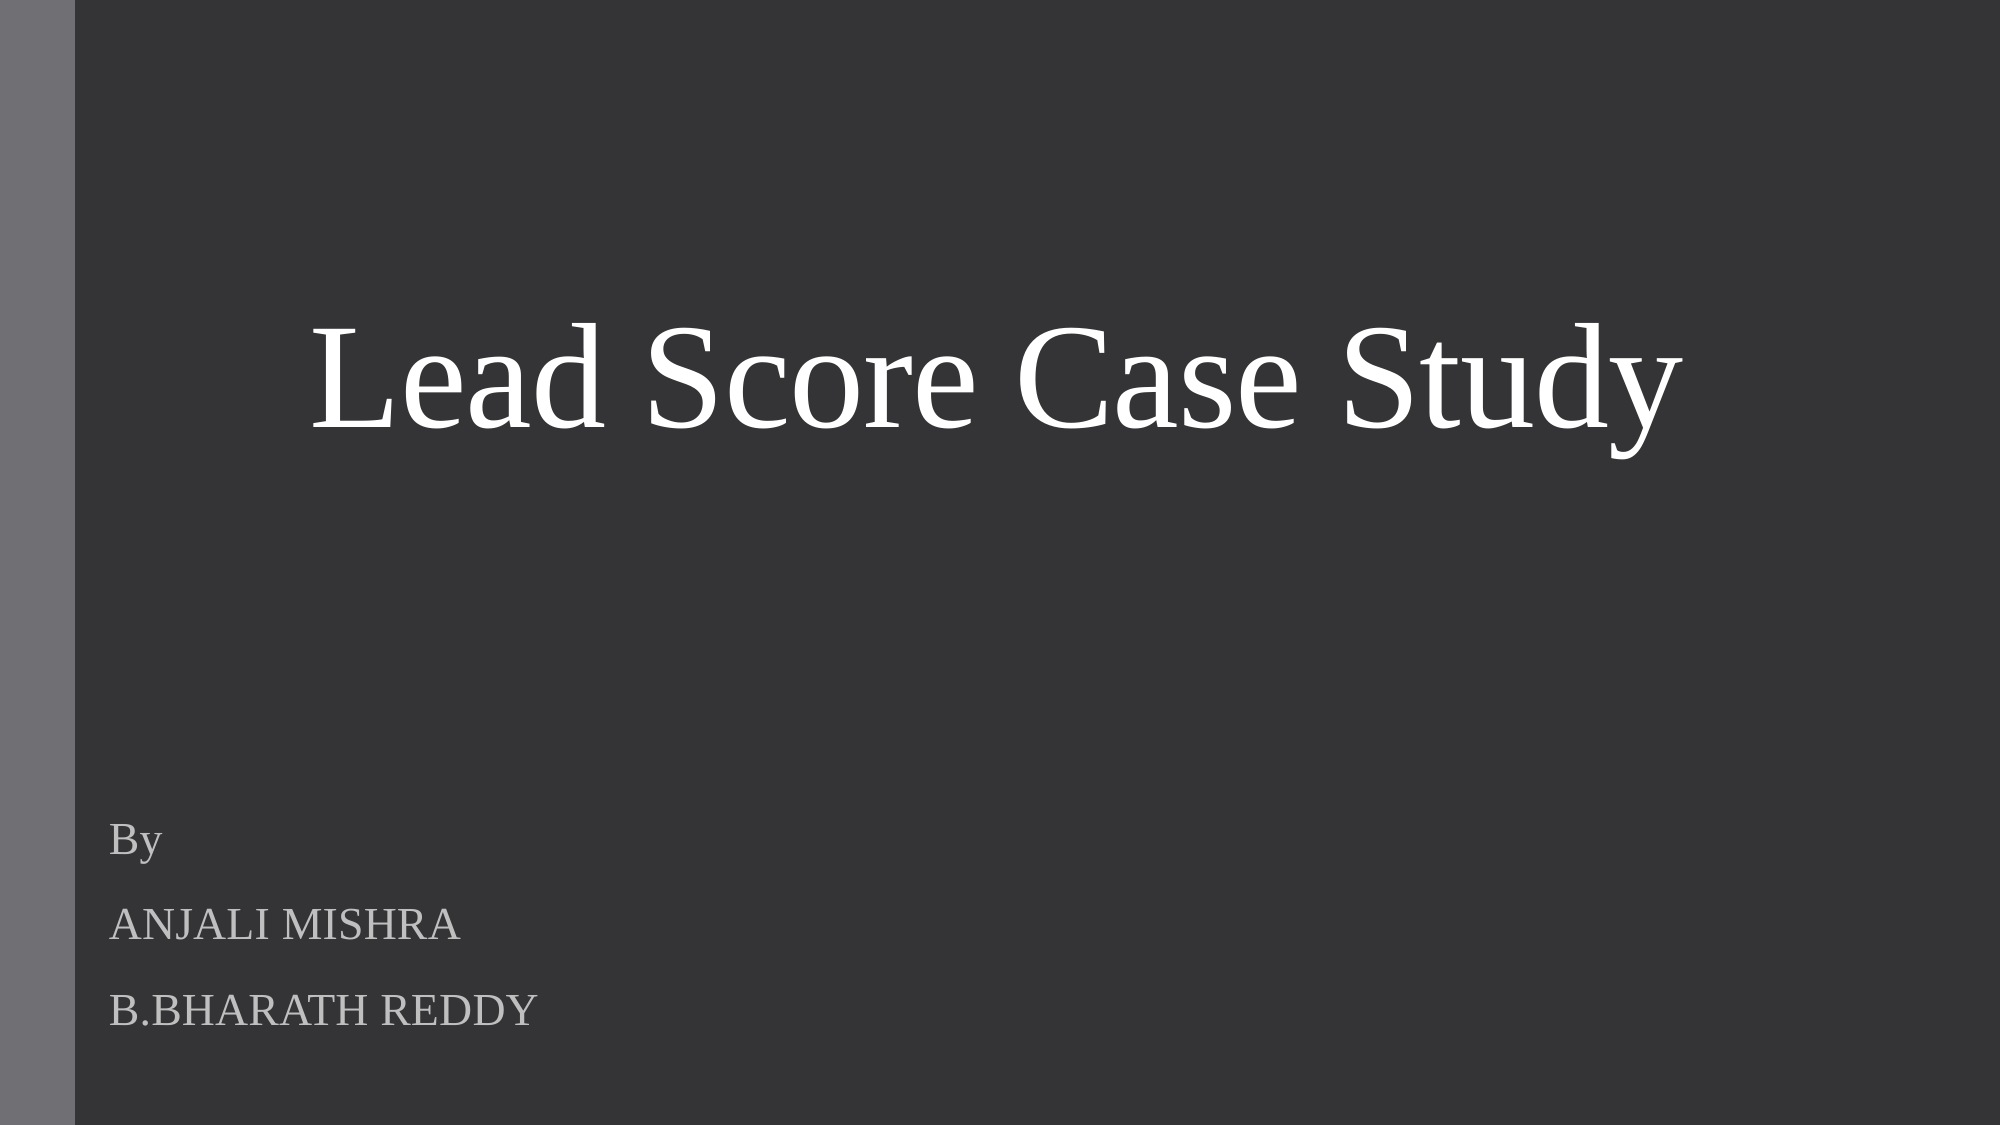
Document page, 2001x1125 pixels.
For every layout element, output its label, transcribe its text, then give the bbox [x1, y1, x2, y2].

subtitle By ANJALI MISHRA B.BHARATH REDDY [93, 805, 1594, 1077]
title Lead Score Case Study [294, 260, 1733, 466]
